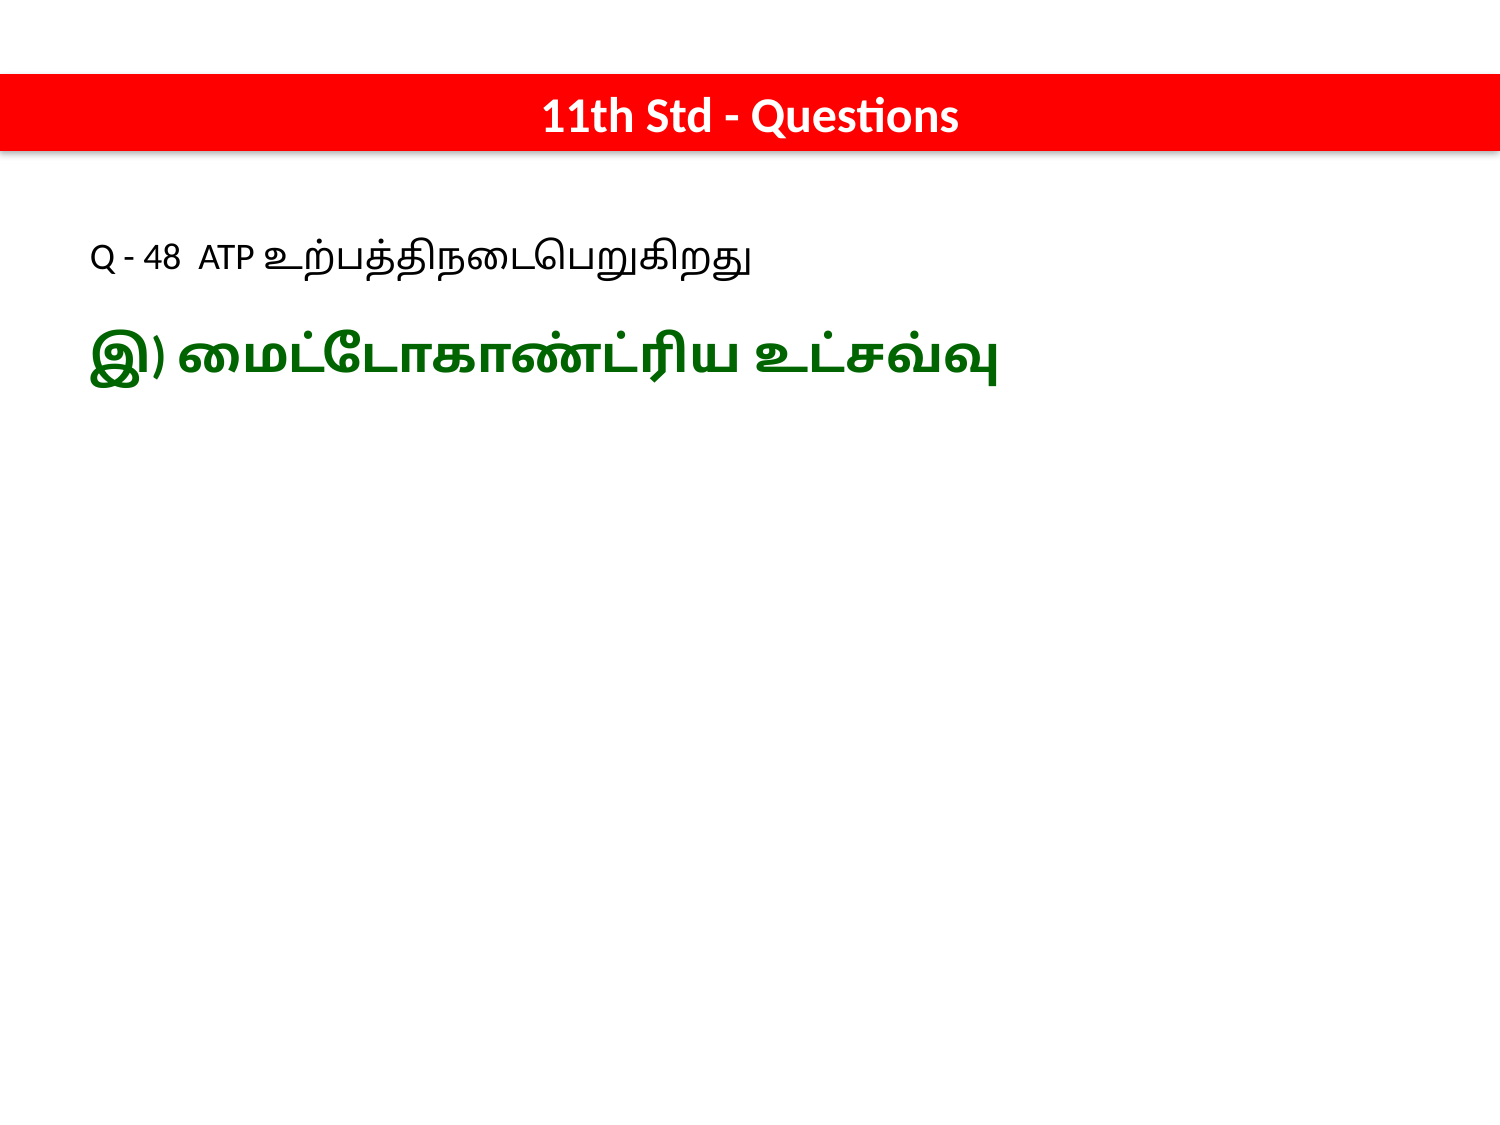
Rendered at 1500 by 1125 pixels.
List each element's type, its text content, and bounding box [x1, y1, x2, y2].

text_box Q - 48 ATP உற்பத்திநடைபெறுகிறது இ) மைட்டோகாண்ட்ரிய உட்சவ்வு [74, 224, 1275, 390]
text_box 11th Std - Questions [0, 74, 1500, 151]
